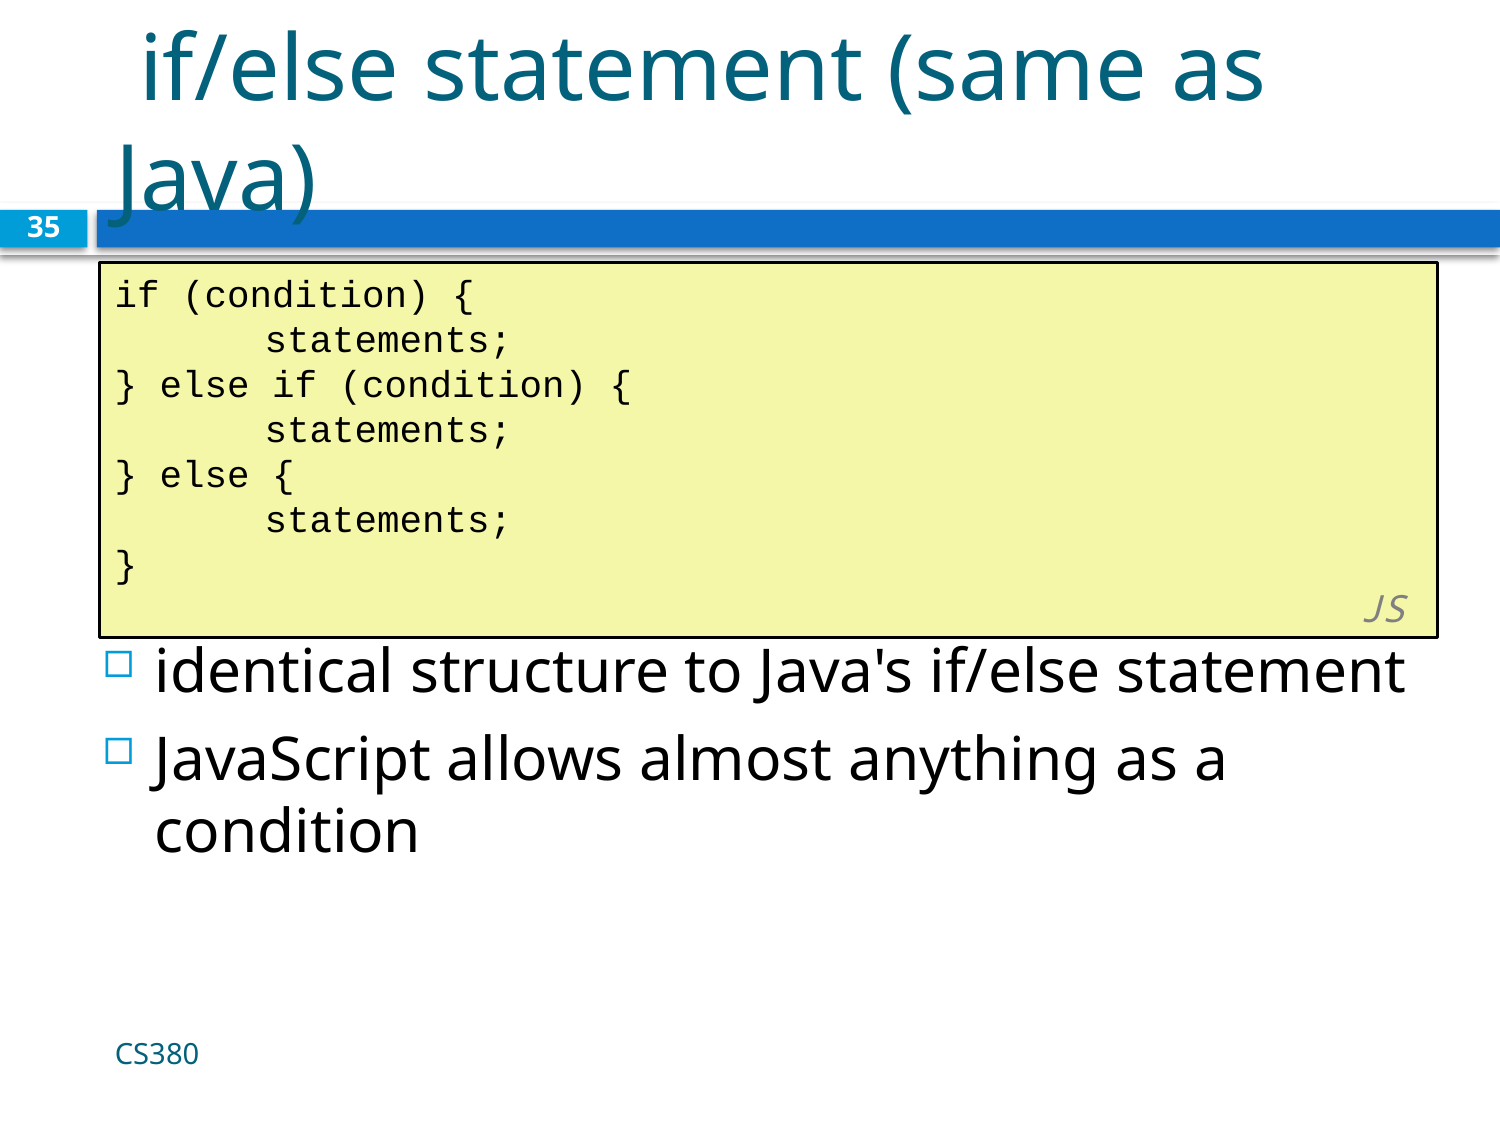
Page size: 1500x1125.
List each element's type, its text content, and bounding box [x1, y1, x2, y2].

slide_number 35 [0, 208, 88, 249]
title if/else statement (same as Java) [100, 37, 1439, 201]
text_box identical structure to Java's if/else statement JavaScript allows almost anything as a condition [87, 624, 1425, 825]
footer CS380 [99, 1025, 990, 1085]
text_box if (condition) { statements; } else if (condition) { statements; } else { statements; } JS [99, 262, 1438, 638]
